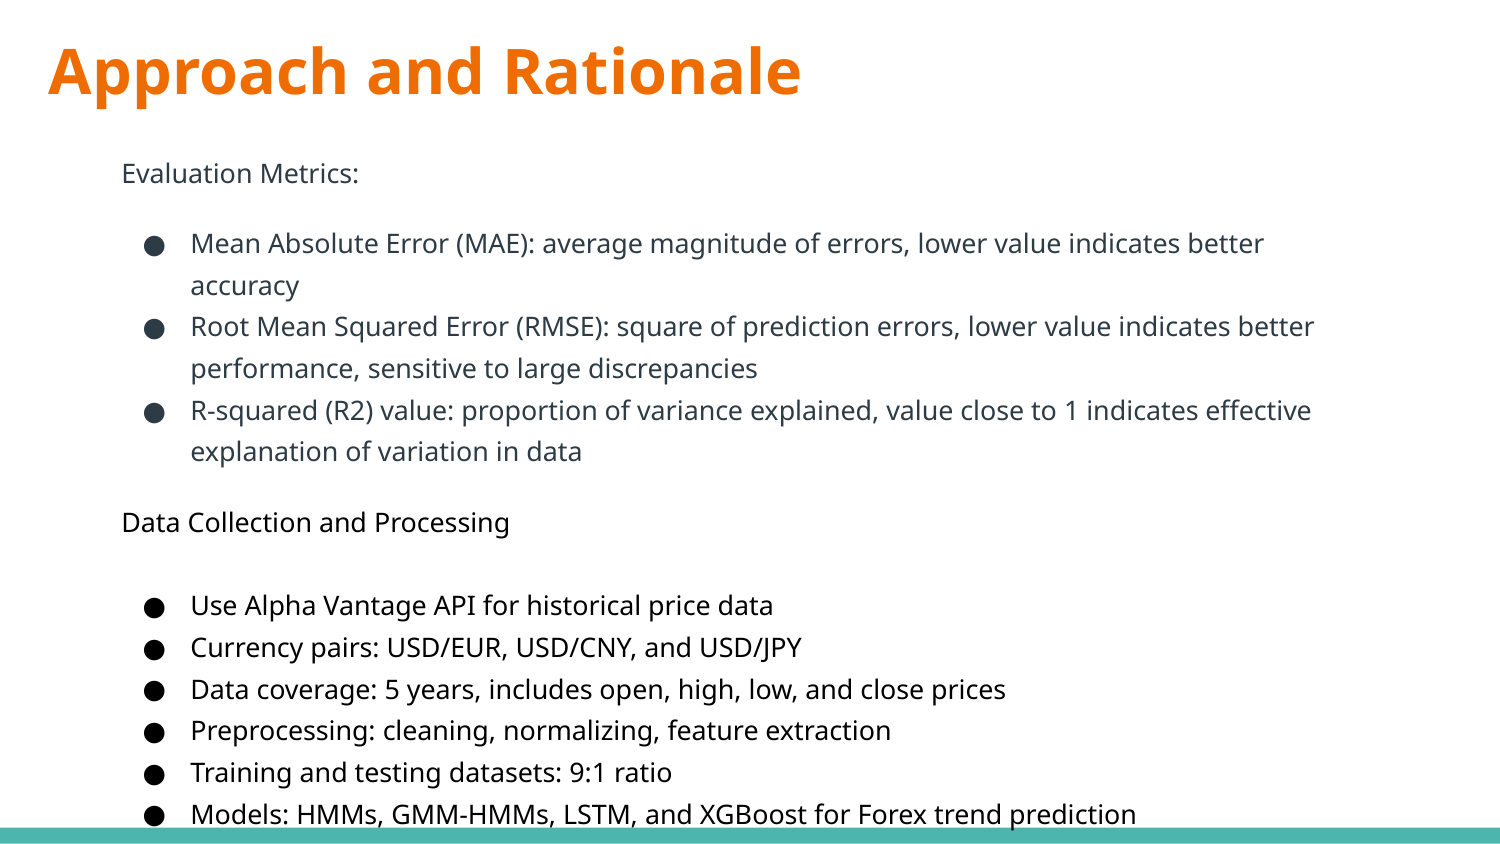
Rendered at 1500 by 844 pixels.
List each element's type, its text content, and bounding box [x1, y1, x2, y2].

title Approach and Rationale [33, 12, 1432, 129]
list Evaluation Metrics: Mean Absolute Error (MAE): average magnitude of errors, lower value indicates better accuracy Root Mean Squared Error (RMSE): square of prediction errors, lower value indicates better performance, sensitive to large discrepancies R-squared (R2) value: proportion of variance explained, value close to 1 indicates effective explanation of variation in data Data Collection and Processing Use Alpha Vantage API for historical price data Currency pairs: USD/EUR, USD/CNY, and USD/JPY Data coverage: 5 years, includes open, high, low, and close prices Preprocessing: cleaning, normalizing, feature extraction Training and testing datasets: 9:1 ratio Models: HMMs, GMM-HMMs, LSTM, and XGBoost for Forex trend prediction [106, 121, 1394, 844]
